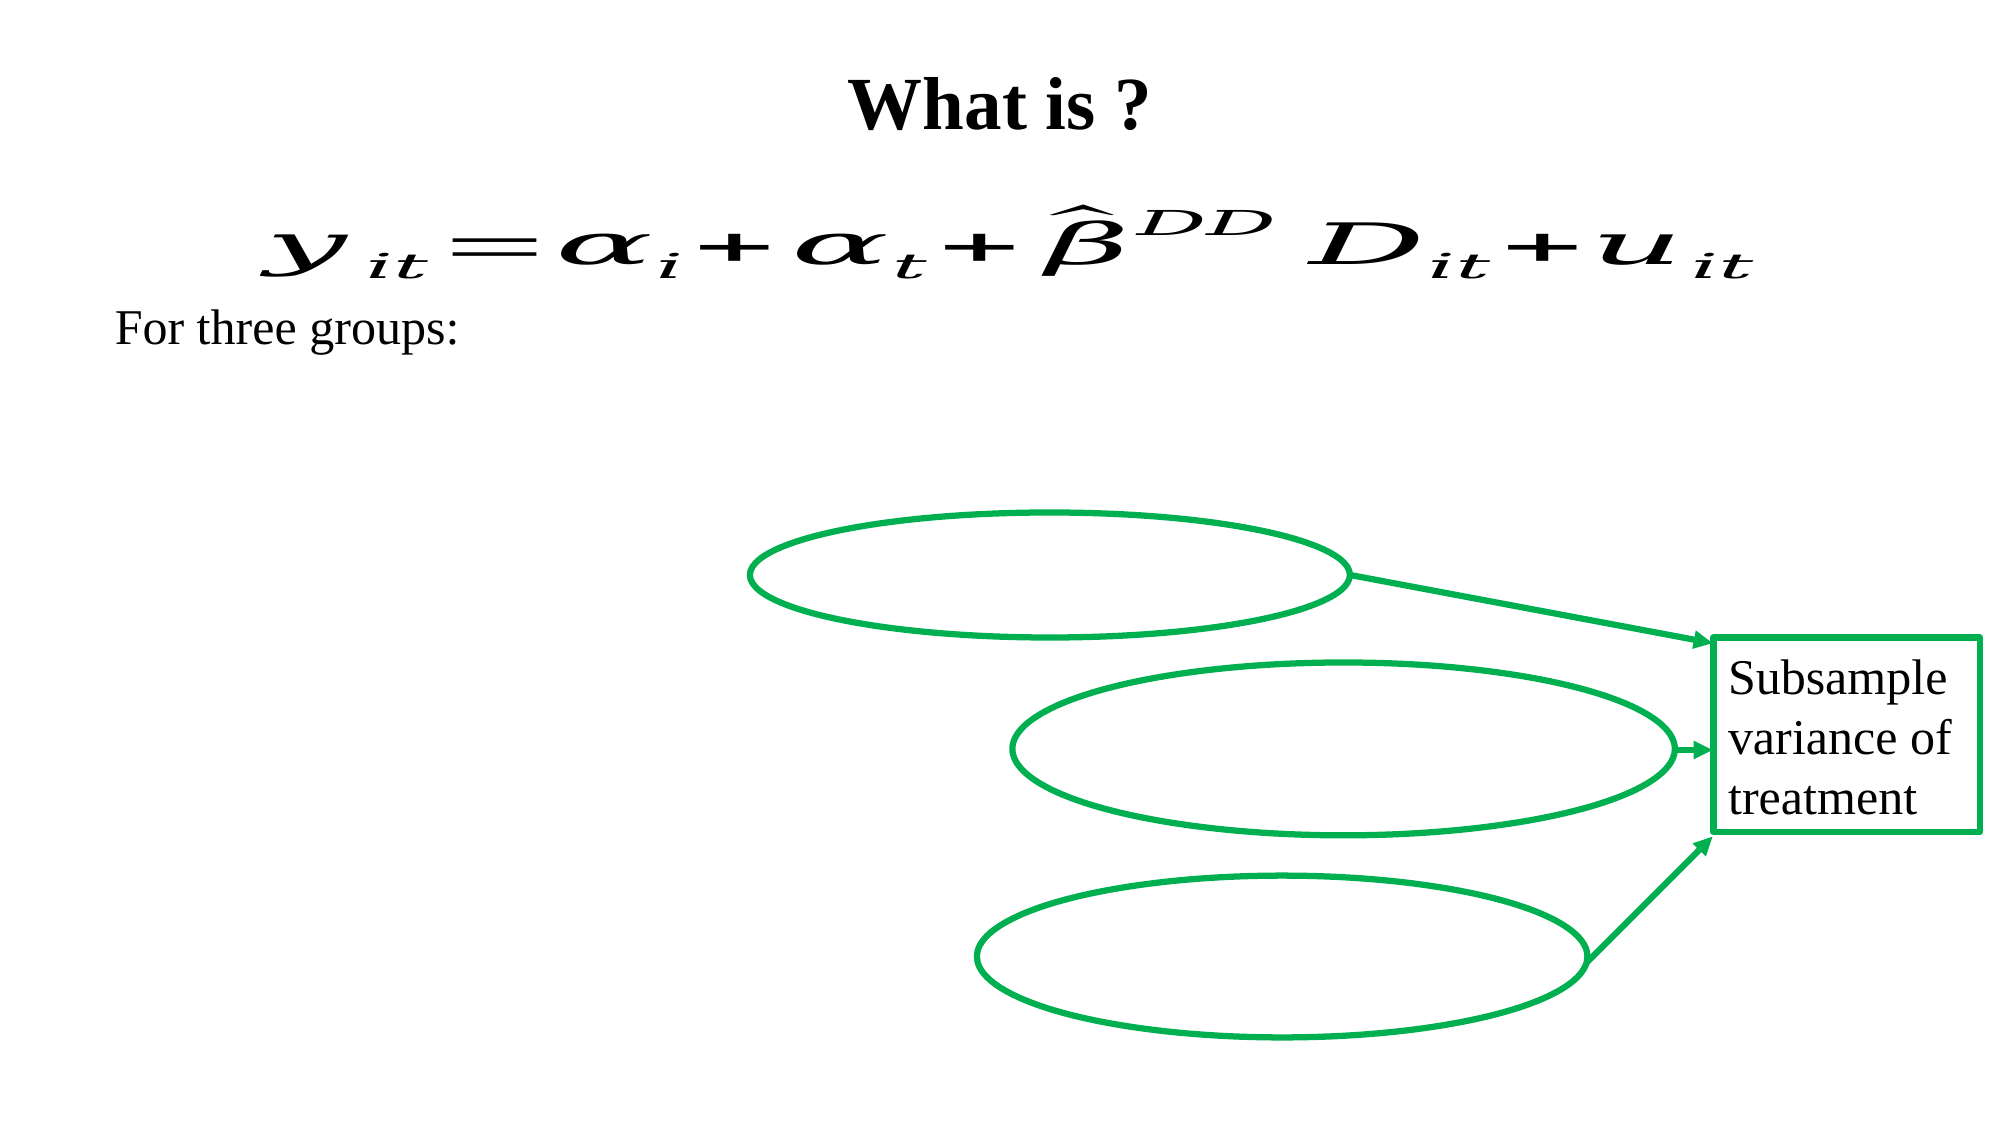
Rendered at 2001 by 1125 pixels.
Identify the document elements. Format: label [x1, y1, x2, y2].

text_box [749, 512, 1981, 1038]
